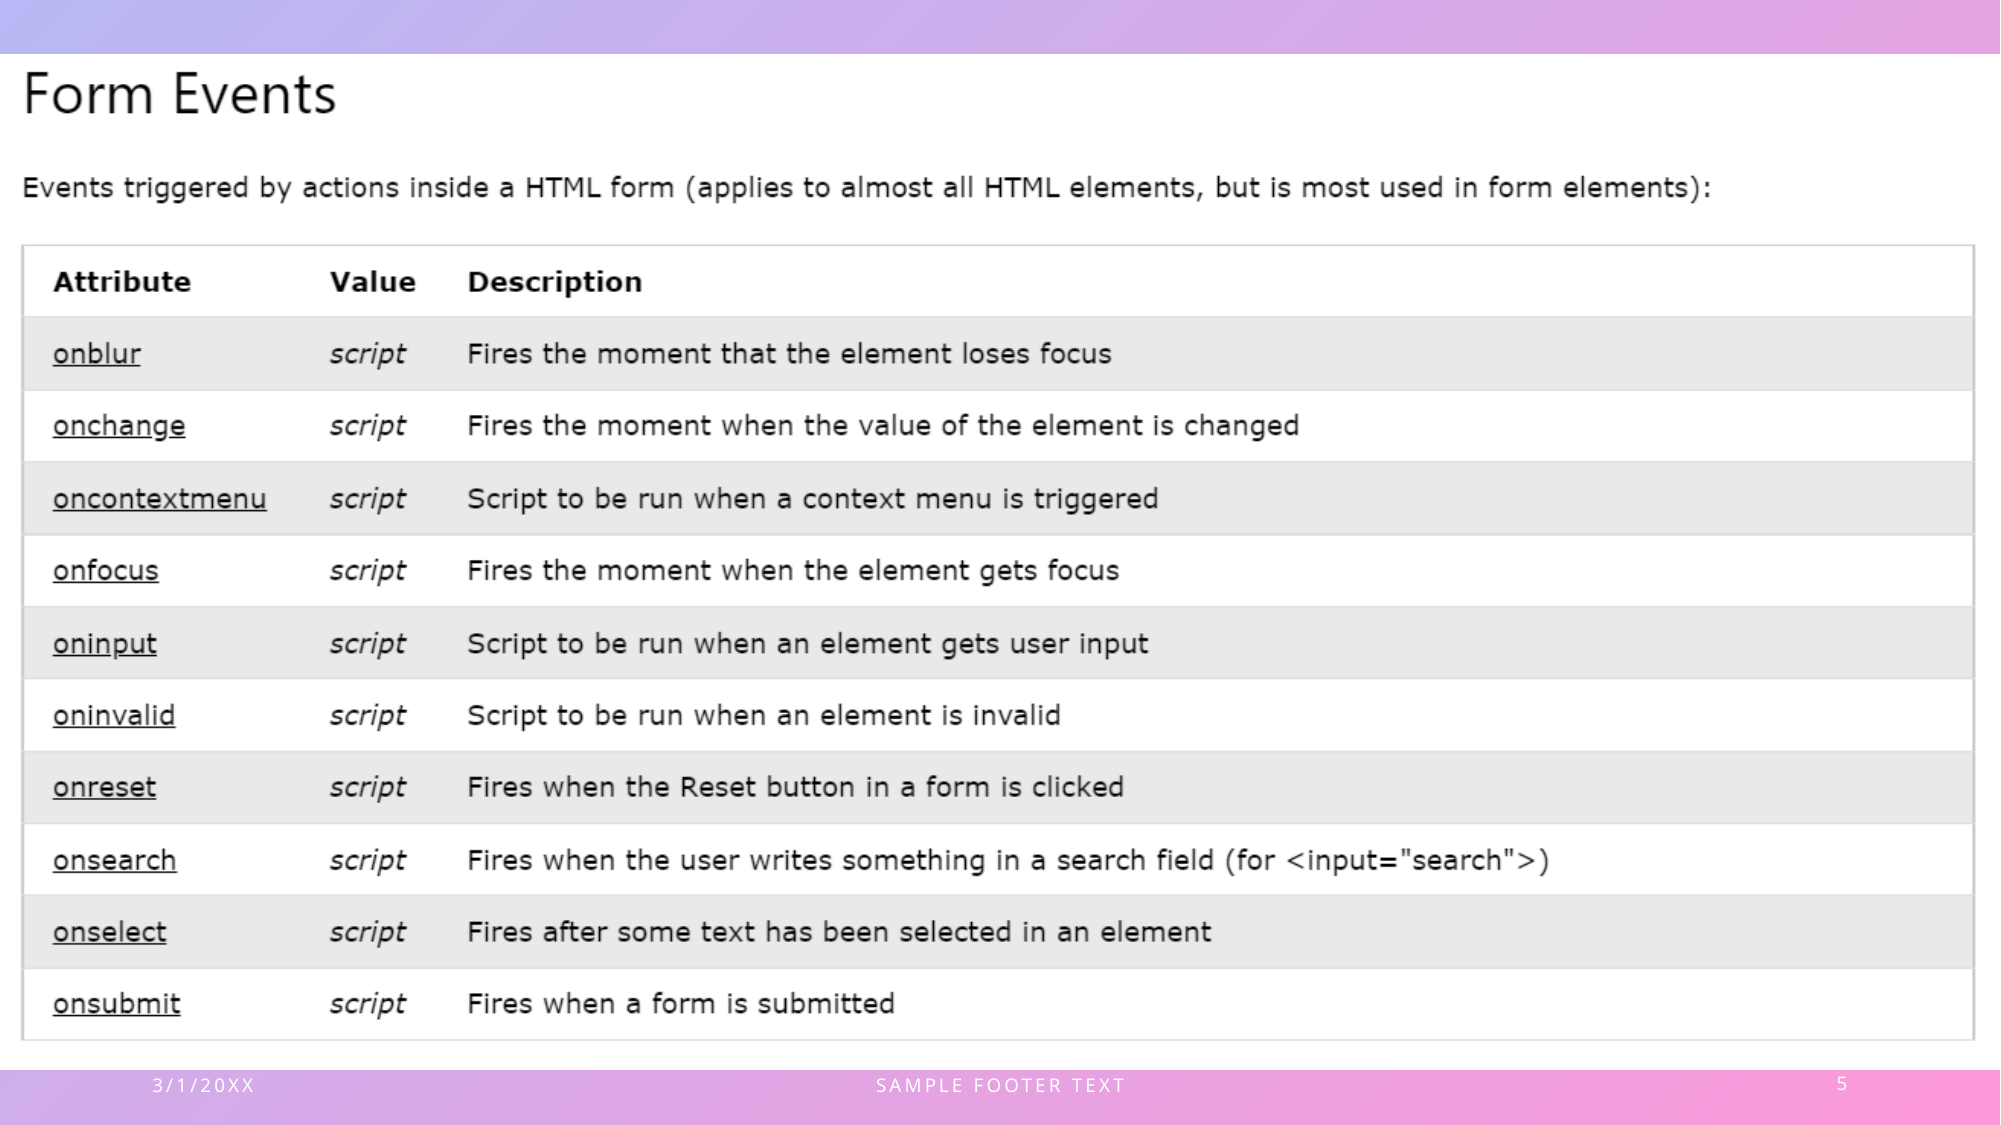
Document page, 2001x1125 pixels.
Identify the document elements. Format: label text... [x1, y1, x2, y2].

picture [0, 54, 2000, 1071]
footer SAMPLE FOOTER TEXT [662, 1071, 1338, 1115]
slide_number 5 [1412, 1071, 1863, 1115]
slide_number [137, 1071, 588, 1115]
